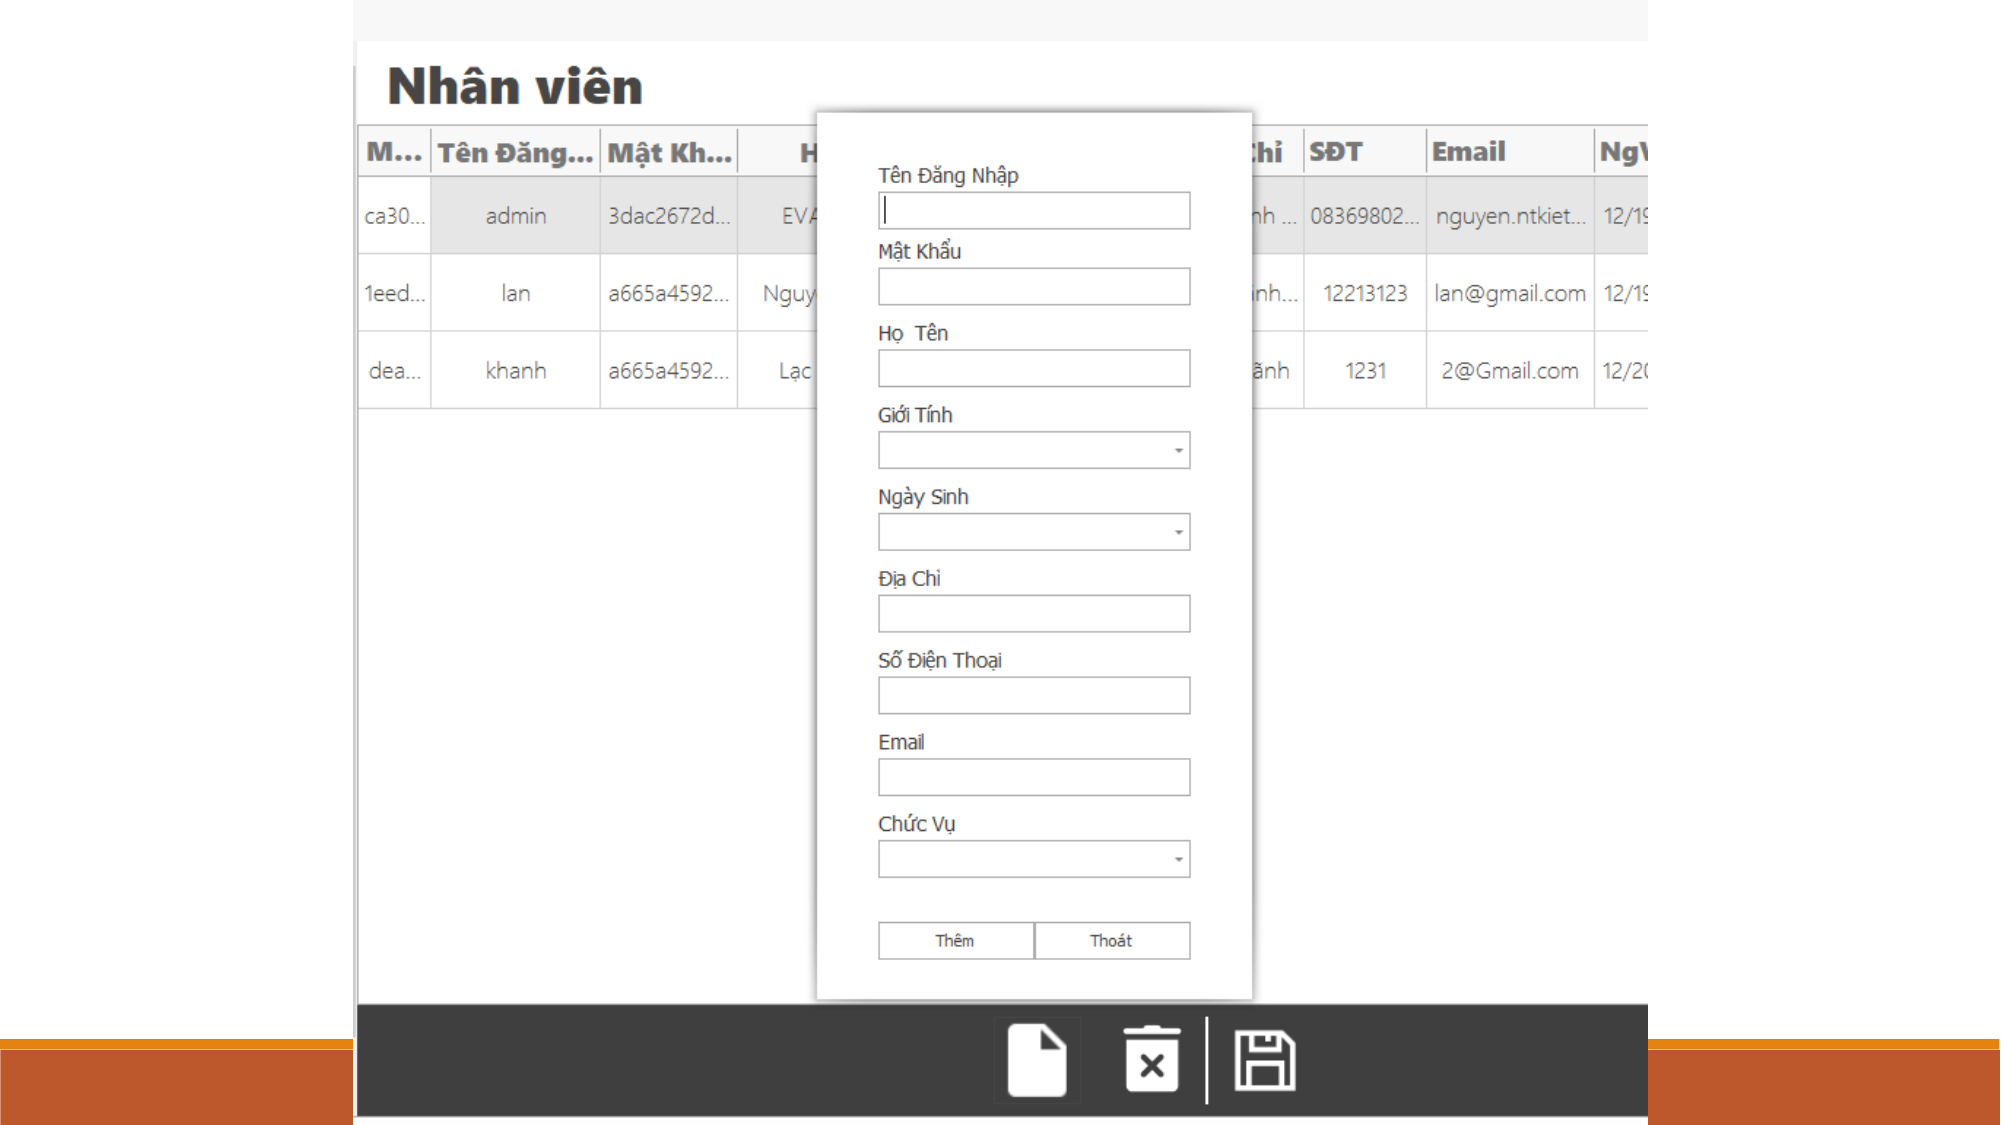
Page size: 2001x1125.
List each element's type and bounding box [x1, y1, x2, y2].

picture [352, 0, 1649, 1125]
